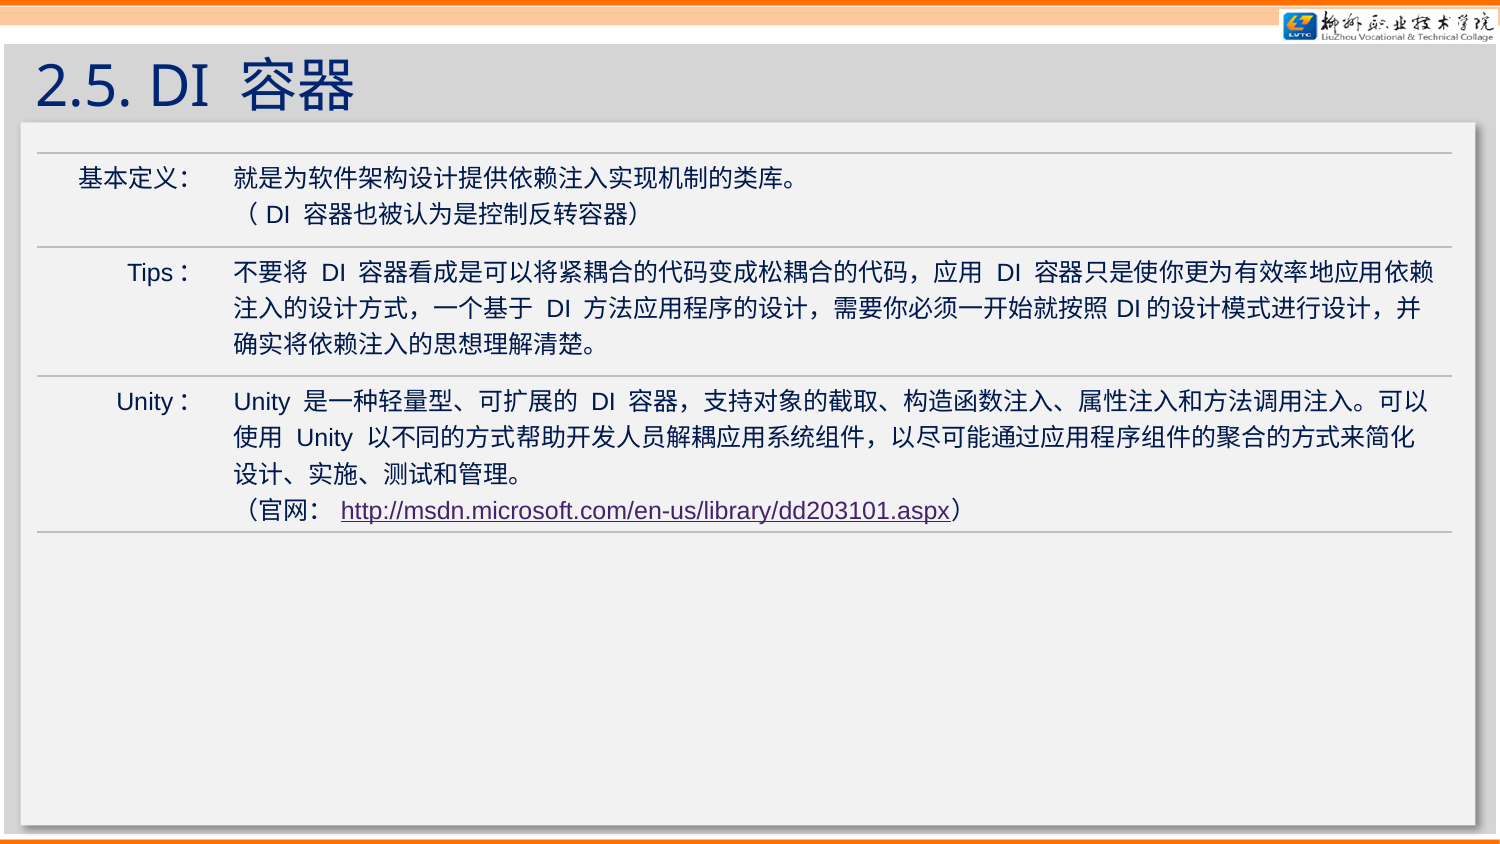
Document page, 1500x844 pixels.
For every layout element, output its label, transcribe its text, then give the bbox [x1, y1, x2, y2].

title 2.5. DI 容器 [20, 53, 1474, 113]
table_cell Tips： [37, 248, 219, 375]
table_header 就是为软件架构设计提供依赖注入实现机制的类库。 （DI 容器也被认为是控制反转容器） [219, 154, 1452, 246]
table_cell 不要将 DI 容器看成是可以将紧耦合的代码变成松耦合的代码，应用 DI 容器只是使你更为有效率地应用依赖注入的设计方式，一个基于 DI 方法应用程序的设计，需要你必须一开始就按照DI的设计模式进行设计，并确实将依赖注入的思想理解清楚。 [219, 248, 1452, 375]
table_header 基本定义： [37, 154, 219, 246]
table_cell Unity 是一种轻量型、可扩展的 DI 容器，支持对象的截取、构造函数注入、属性注入和方法调用注入。可以使用 Unity 以不同的方式帮助开发人员解耦应用系统组件，以尽可能通过应用程序组件的聚合的方式来简化设计、实施、测试和管理。 （官网：http://msdn.microsoft.com/en-us/library/dd203101.aspx） [219, 377, 1452, 531]
picture [0, 839, 1500, 844]
picture [0, 0, 1500, 42]
table_cell Unity： [37, 377, 219, 531]
